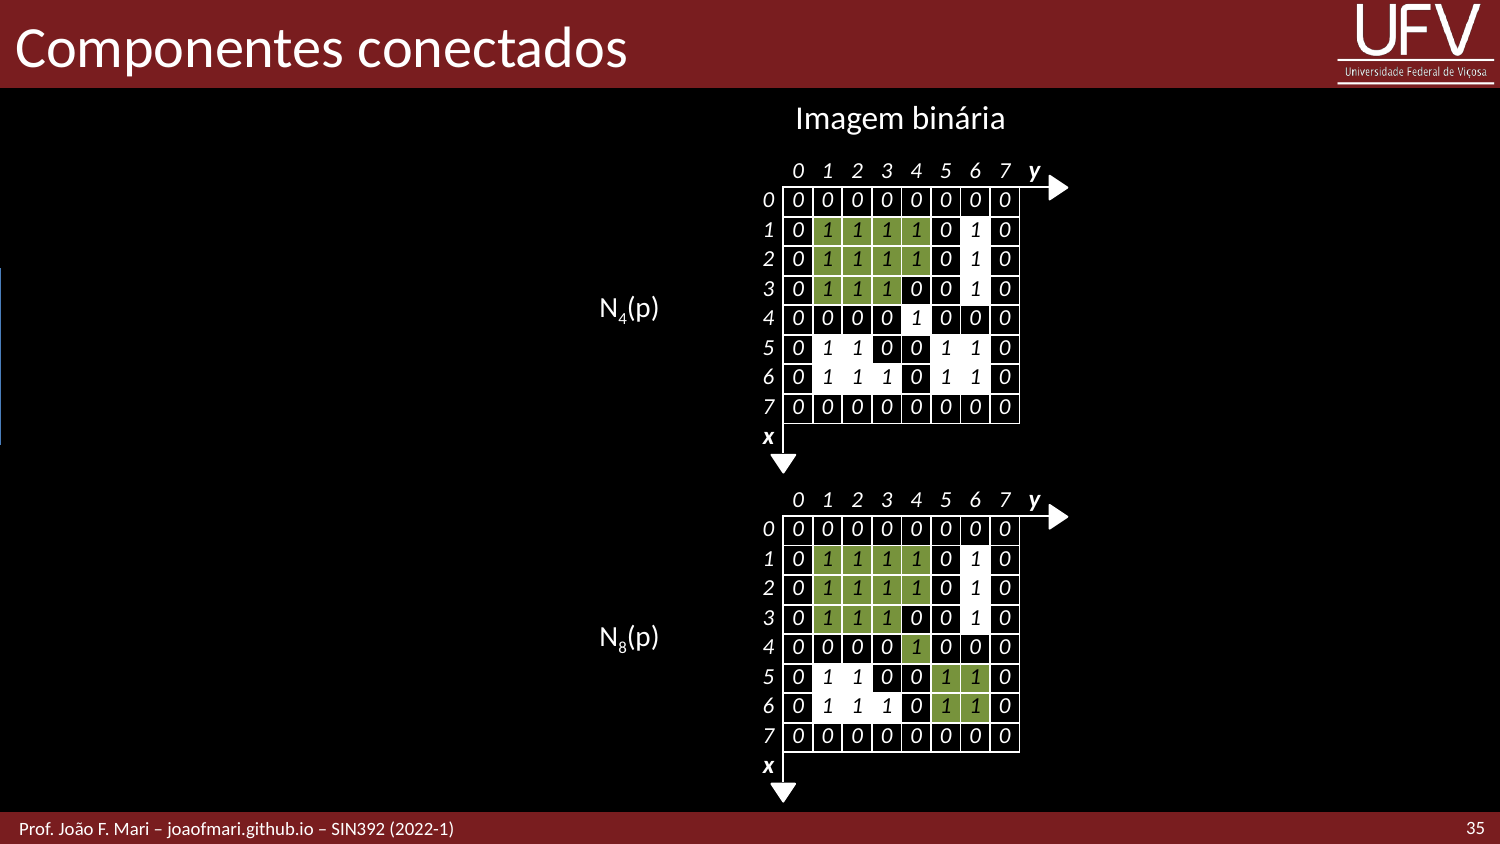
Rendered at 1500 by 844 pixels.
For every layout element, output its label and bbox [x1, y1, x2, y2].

slide_number [1328, 811, 1500, 844]
table_cell [843, 635, 871, 663]
text_box [584, 609, 675, 664]
table_cell [873, 336, 901, 363]
title [0, 0, 1500, 88]
table_header [754, 487, 1049, 516]
table_cell [961, 247, 989, 275]
text_box [1047, 173, 1070, 202]
table_cell [843, 306, 871, 334]
table_cell [843, 665, 871, 692]
table_cell [784, 188, 1049, 453]
table_cell [873, 576, 901, 604]
table_cell [873, 188, 901, 216]
table_cell [932, 635, 960, 663]
table_cell [991, 694, 1019, 722]
table_cell [784, 517, 812, 545]
table_cell [873, 665, 901, 692]
table_cell [932, 576, 960, 604]
table_cell [902, 365, 930, 393]
table_cell [902, 395, 930, 423]
table_cell [961, 188, 989, 216]
text_box [769, 452, 798, 475]
table_cell [814, 306, 841, 334]
table_cell [991, 277, 1019, 304]
table_cell [873, 546, 901, 574]
table_cell [902, 306, 930, 334]
table_cell [932, 724, 960, 751]
table_cell [873, 517, 901, 545]
table_cell [843, 188, 871, 216]
table_cell [961, 576, 989, 604]
table_cell [784, 606, 812, 633]
table_cell [873, 724, 901, 751]
table_cell [843, 336, 871, 363]
table_cell [932, 517, 960, 545]
table_cell [902, 546, 930, 574]
table_cell [991, 606, 1019, 633]
table_cell [991, 395, 1019, 423]
table_cell [932, 546, 960, 574]
table_cell [902, 247, 930, 275]
table_cell [814, 365, 841, 393]
table_cell [843, 277, 871, 304]
text_box [780, 88, 1022, 144]
table_cell [991, 247, 1019, 275]
table_cell [843, 517, 871, 545]
table_cell [932, 247, 960, 275]
table_cell [784, 694, 812, 722]
table_cell [932, 665, 960, 692]
table_cell [991, 546, 1019, 574]
table_cell [961, 336, 989, 363]
table_cell [991, 336, 1019, 363]
table_cell [902, 517, 930, 545]
table_cell [843, 576, 871, 604]
table_cell [961, 694, 989, 722]
table_cell [961, 724, 989, 751]
table_cell [814, 336, 841, 363]
table_cell [902, 576, 930, 604]
text_box [769, 781, 797, 804]
table_cell [873, 218, 901, 245]
table_cell [814, 247, 841, 275]
table_cell [814, 277, 841, 304]
table_cell [784, 395, 812, 423]
table_cell [991, 635, 1019, 663]
table_cell [932, 694, 960, 722]
table_cell [814, 724, 841, 751]
table_cell [991, 576, 1019, 604]
table_cell [873, 306, 901, 334]
table_cell [784, 188, 812, 216]
table_cell [843, 395, 871, 423]
table_cell [902, 606, 930, 633]
table_cell [873, 694, 901, 722]
table_cell [873, 277, 901, 304]
table_cell [991, 365, 1019, 393]
table_cell [932, 336, 960, 363]
table_cell [784, 665, 812, 692]
table_cell [961, 546, 989, 574]
table_cell [961, 606, 989, 633]
table_cell [902, 635, 930, 663]
table_cell [932, 188, 960, 216]
table_cell [932, 306, 960, 334]
table_cell [814, 546, 841, 574]
table_cell [932, 395, 960, 423]
table_cell [843, 247, 871, 275]
table_cell [991, 517, 1019, 545]
table_cell [902, 218, 930, 245]
list [0, 88, 1500, 812]
table_cell [754, 516, 782, 782]
table_cell [843, 724, 871, 751]
table_cell [784, 365, 812, 393]
table_cell [784, 277, 812, 304]
table_cell [843, 365, 871, 393]
table_cell [784, 724, 812, 751]
table_cell [784, 576, 812, 604]
table_cell [814, 188, 841, 216]
table_cell [784, 247, 812, 275]
table_cell [902, 336, 930, 363]
table_cell [961, 517, 989, 545]
table_cell [961, 665, 989, 692]
table_cell [991, 665, 1019, 692]
table_cell [961, 277, 989, 304]
table_cell [902, 724, 930, 751]
table_header [754, 158, 1049, 187]
table_cell [873, 606, 901, 633]
table_cell [814, 576, 841, 604]
table_cell [814, 395, 841, 423]
table_cell [961, 218, 989, 245]
table_cell [873, 395, 901, 423]
table_cell [784, 546, 812, 574]
table_cell [961, 395, 989, 423]
table_cell [961, 365, 989, 393]
table_cell [932, 218, 960, 245]
table_cell [843, 694, 871, 722]
table_cell [843, 606, 871, 633]
table_cell [873, 635, 901, 663]
table_cell [814, 635, 841, 663]
table_cell [873, 247, 901, 275]
table_cell [814, 665, 841, 692]
table_cell [932, 365, 960, 393]
table_cell [932, 606, 960, 633]
table_cell [814, 517, 841, 545]
table_cell [932, 277, 960, 304]
table_cell [814, 218, 841, 245]
table_cell [754, 187, 782, 453]
table_cell [991, 724, 1019, 751]
table_cell [902, 665, 930, 692]
table_cell [814, 606, 841, 633]
table_cell [843, 546, 871, 574]
table_cell [814, 694, 841, 722]
text_box [1047, 503, 1070, 531]
table_cell [902, 694, 930, 722]
table_cell [784, 336, 812, 363]
table_cell [961, 306, 989, 334]
table_cell [784, 218, 812, 245]
table_cell [991, 306, 1019, 334]
table_cell [902, 277, 930, 304]
table_cell [873, 365, 901, 393]
footer [0, 812, 1034, 844]
table_cell [902, 188, 930, 216]
table_cell [784, 306, 812, 334]
table_cell [991, 218, 1019, 245]
table_cell [784, 517, 1049, 782]
table_cell [991, 188, 1019, 216]
table_cell [784, 635, 812, 663]
text_box [584, 280, 675, 335]
table_cell [843, 218, 871, 245]
table_cell [961, 635, 989, 663]
